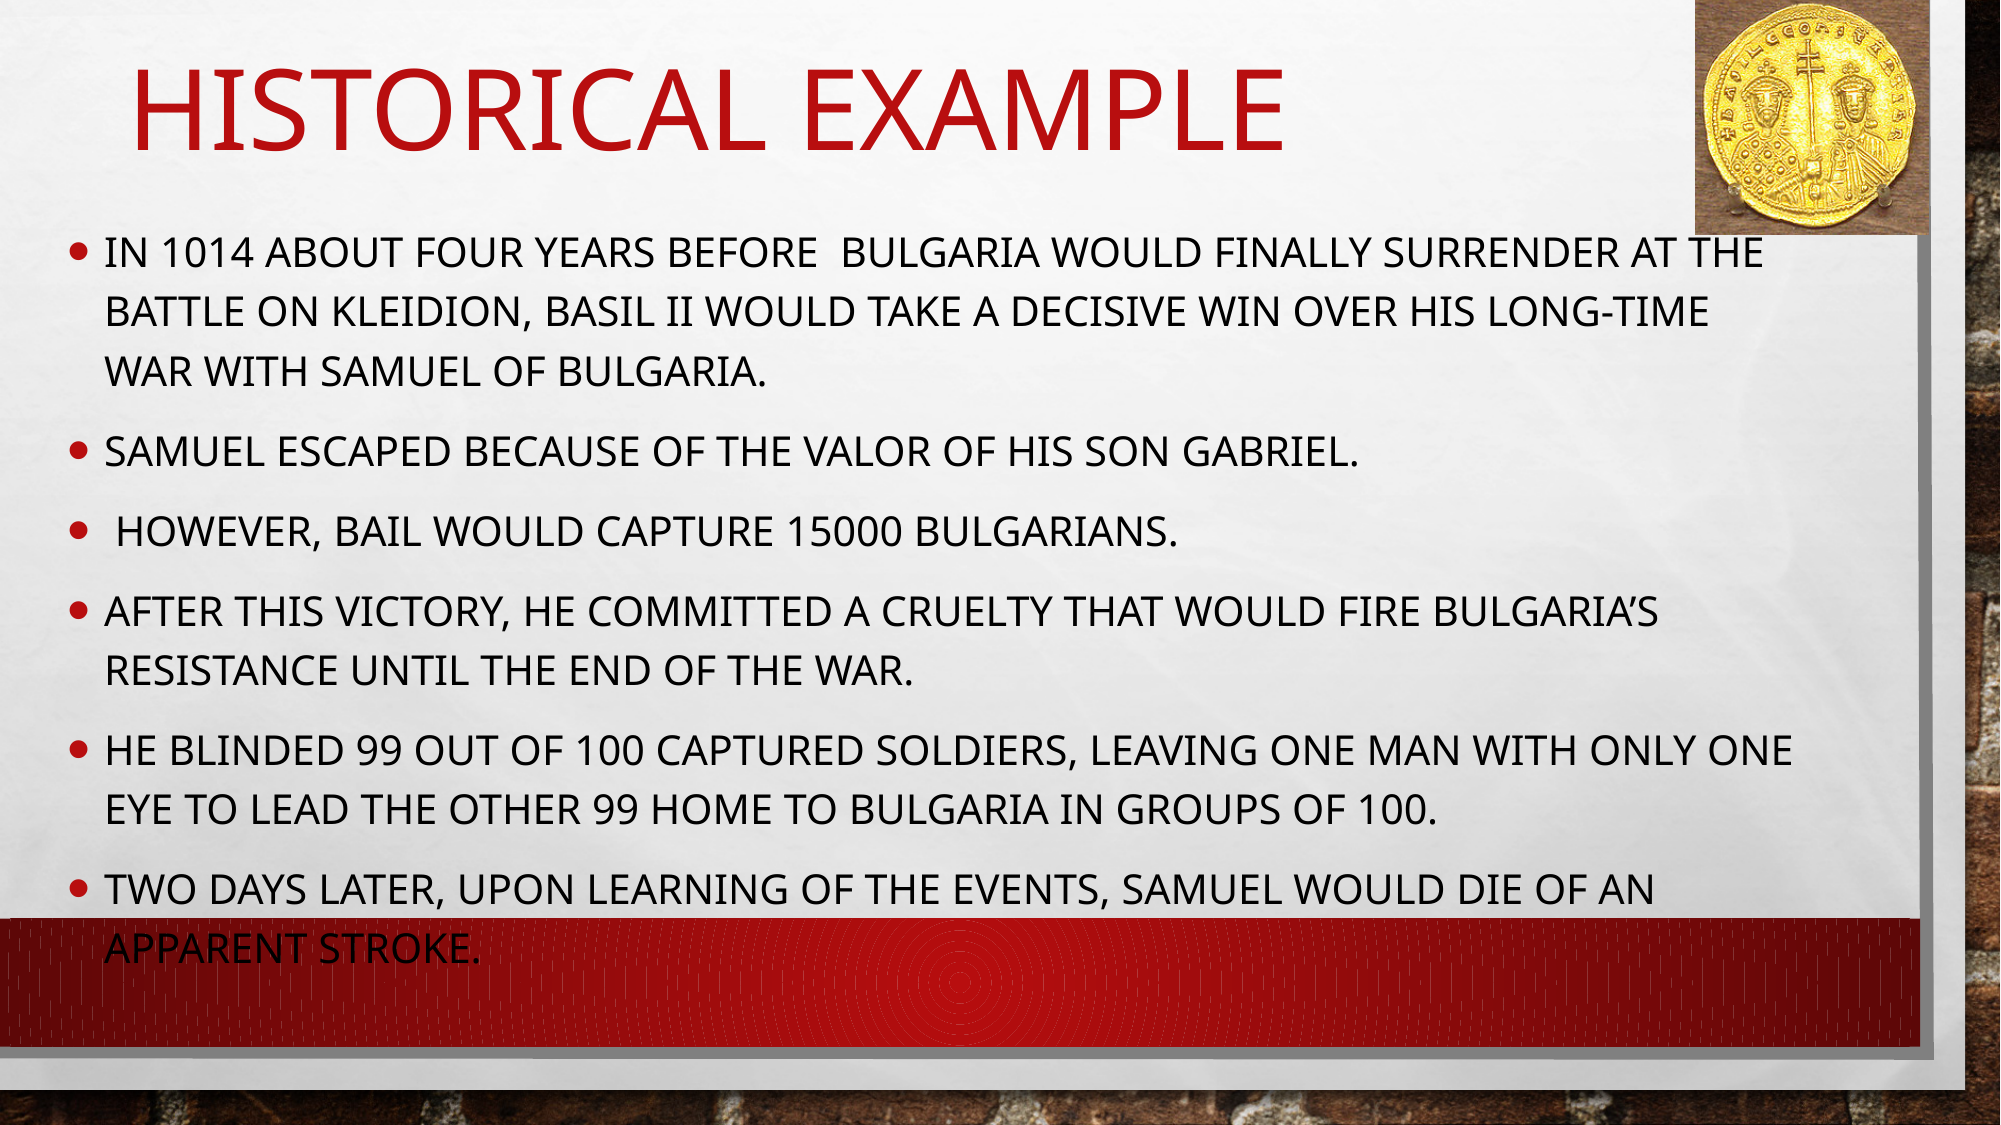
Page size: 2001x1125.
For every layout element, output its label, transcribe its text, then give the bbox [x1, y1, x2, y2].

picture [0, 0, 2000, 1125]
list In 1014 about four years before Bulgaria would finally surrender at the Battle on Kleidion, Basil II would take a decisive win over his long-time war with Samuel of Bulgaria. Samuel escaped because of the valor of his son Gabriel. However, bail would capture 15000 Bulgarians. After this victory, he committed a cruelty that would fire Bulgaria’s resistance until the end of the war. He blinded 99 out of 100 captured soldiers, leaving one man with only one eye to lead the other 99 home to Bulgaria in groups of 100. TWo days later, upon learning of the events, Samuel would die of an apparent stroke. [52, 208, 1818, 983]
title Historical example [112, 19, 1695, 208]
picture [1695, 0, 1929, 235]
